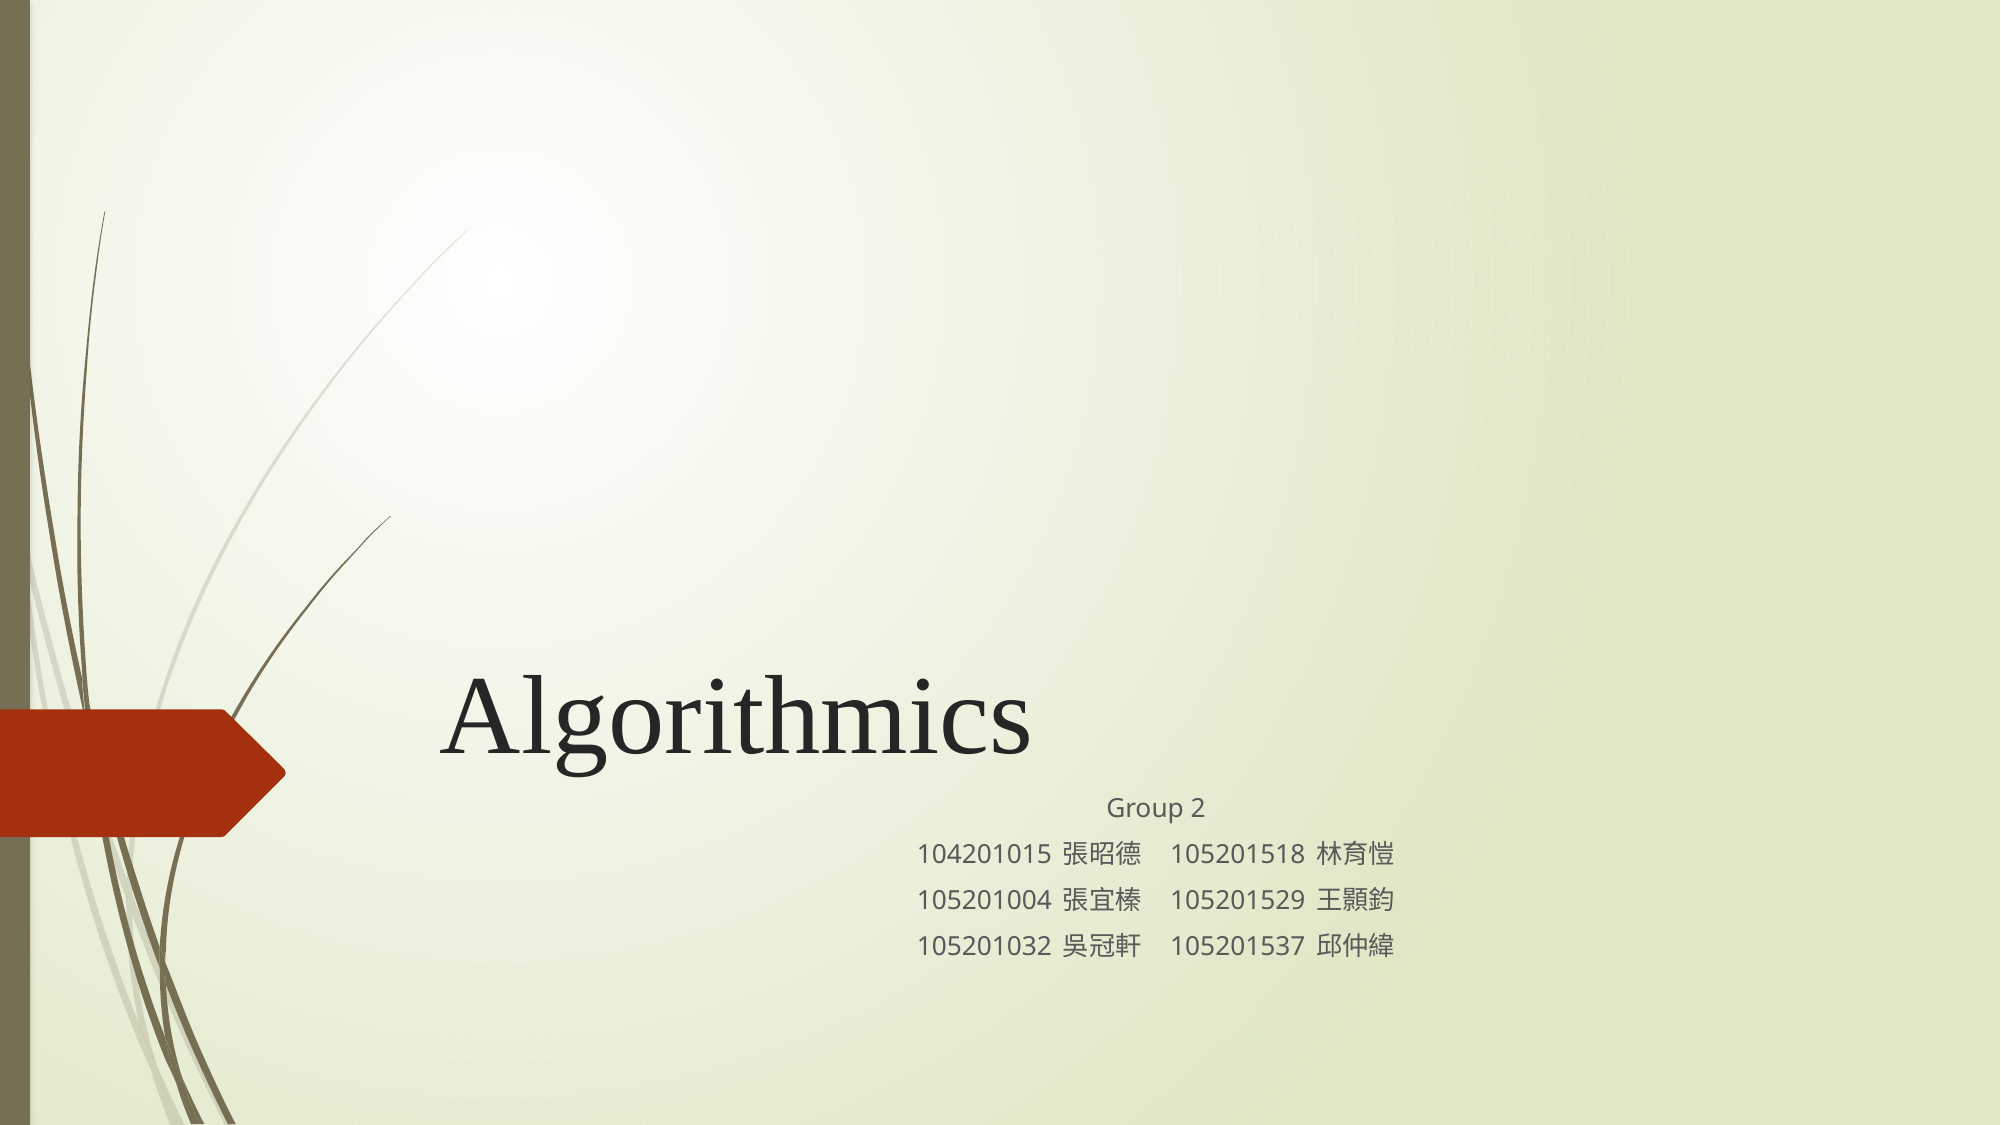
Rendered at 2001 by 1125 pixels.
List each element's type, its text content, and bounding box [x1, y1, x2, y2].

subtitle Group 2 104201015 張昭德 105201518 林育愷 105201004 張宜榛 105201529 王顥鈞 105201032 吳冠軒 105201537 邱仲緯 [424, 783, 1888, 969]
title Algorithmics [424, 412, 1888, 783]
